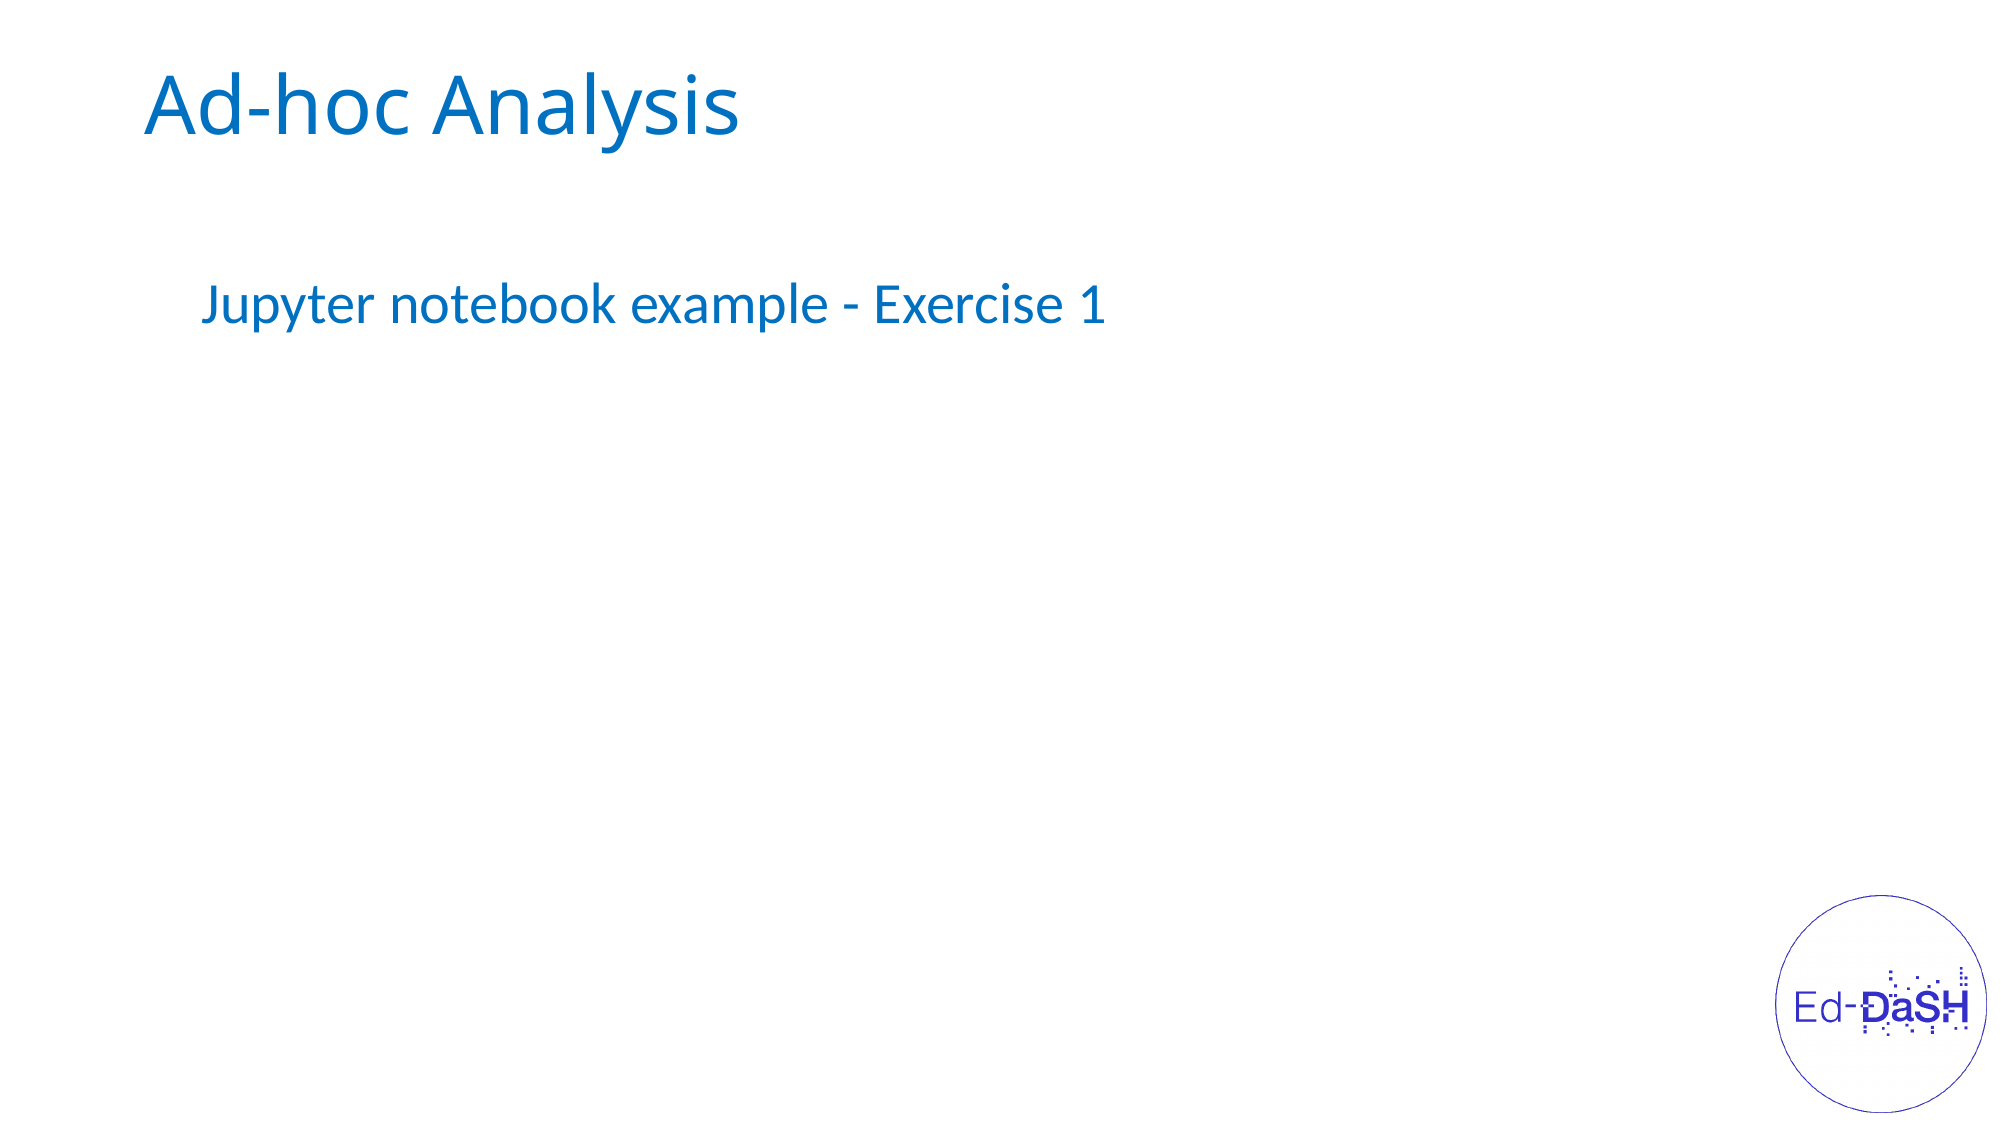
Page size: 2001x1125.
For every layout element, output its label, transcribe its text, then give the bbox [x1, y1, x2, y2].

text_box Jupyter notebook example - Exercise 1 [194, 257, 1732, 343]
title Ad-hoc Analysis [136, 59, 1863, 157]
picture [1774, 895, 1987, 1114]
